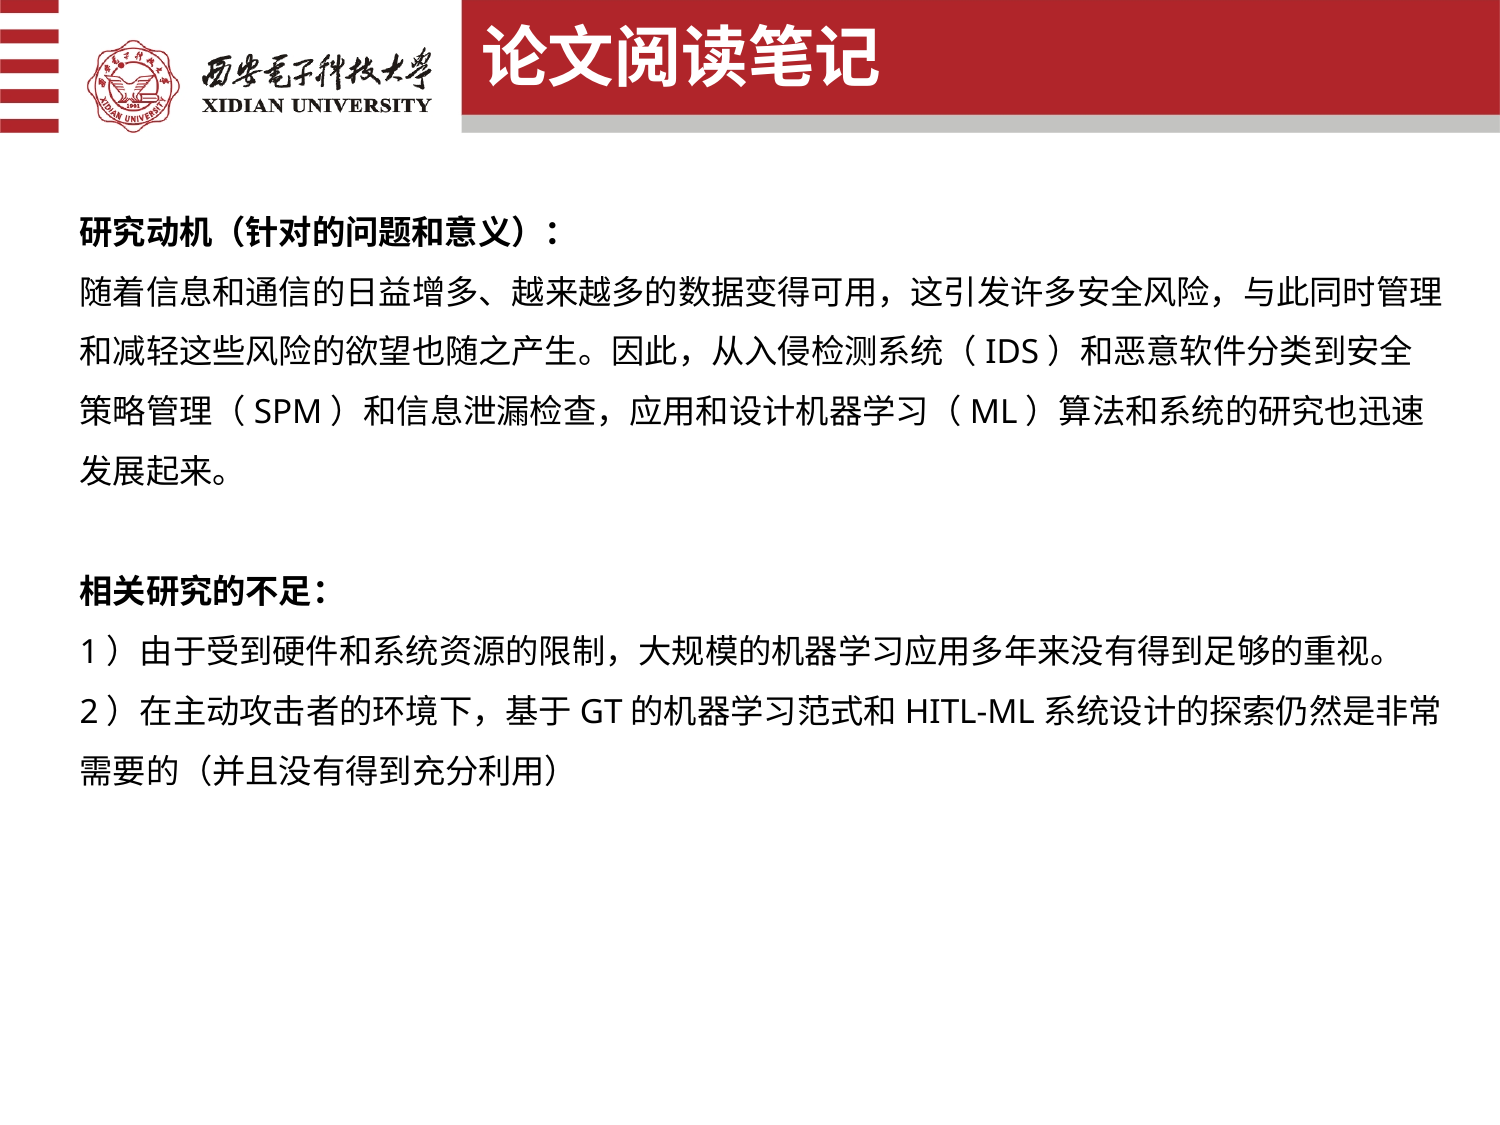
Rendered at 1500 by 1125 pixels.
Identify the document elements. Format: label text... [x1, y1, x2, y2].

text_box 论文阅读笔记 [466, 7, 1105, 102]
text_box 研究动机（针对的问题和意义）： 随着信息和通信的日益增多、越来越多的数据变得可用，这引发许多安全风险，与此同时管理和减轻这些风险的欲望也随之产生。因此，从入侵检测系统（IDS）和恶意软件分类到安全策略管理（SPM）和信息泄漏检查，应用和设计机器学习（ML）算法和系统的研究也迅速发展起来。 相关研究的不足： 1）由于受到硬件和系统资源的限制，大规模的机器学习应用多年来没有得到足够的重视。 2）在主动攻击者的环境下，基于GT的机器学习范式和HITL-ML系统设计的探索仍然是非常需要的（并且没有得到充分利用） [64, 183, 1459, 798]
picture [0, 0, 1500, 1125]
